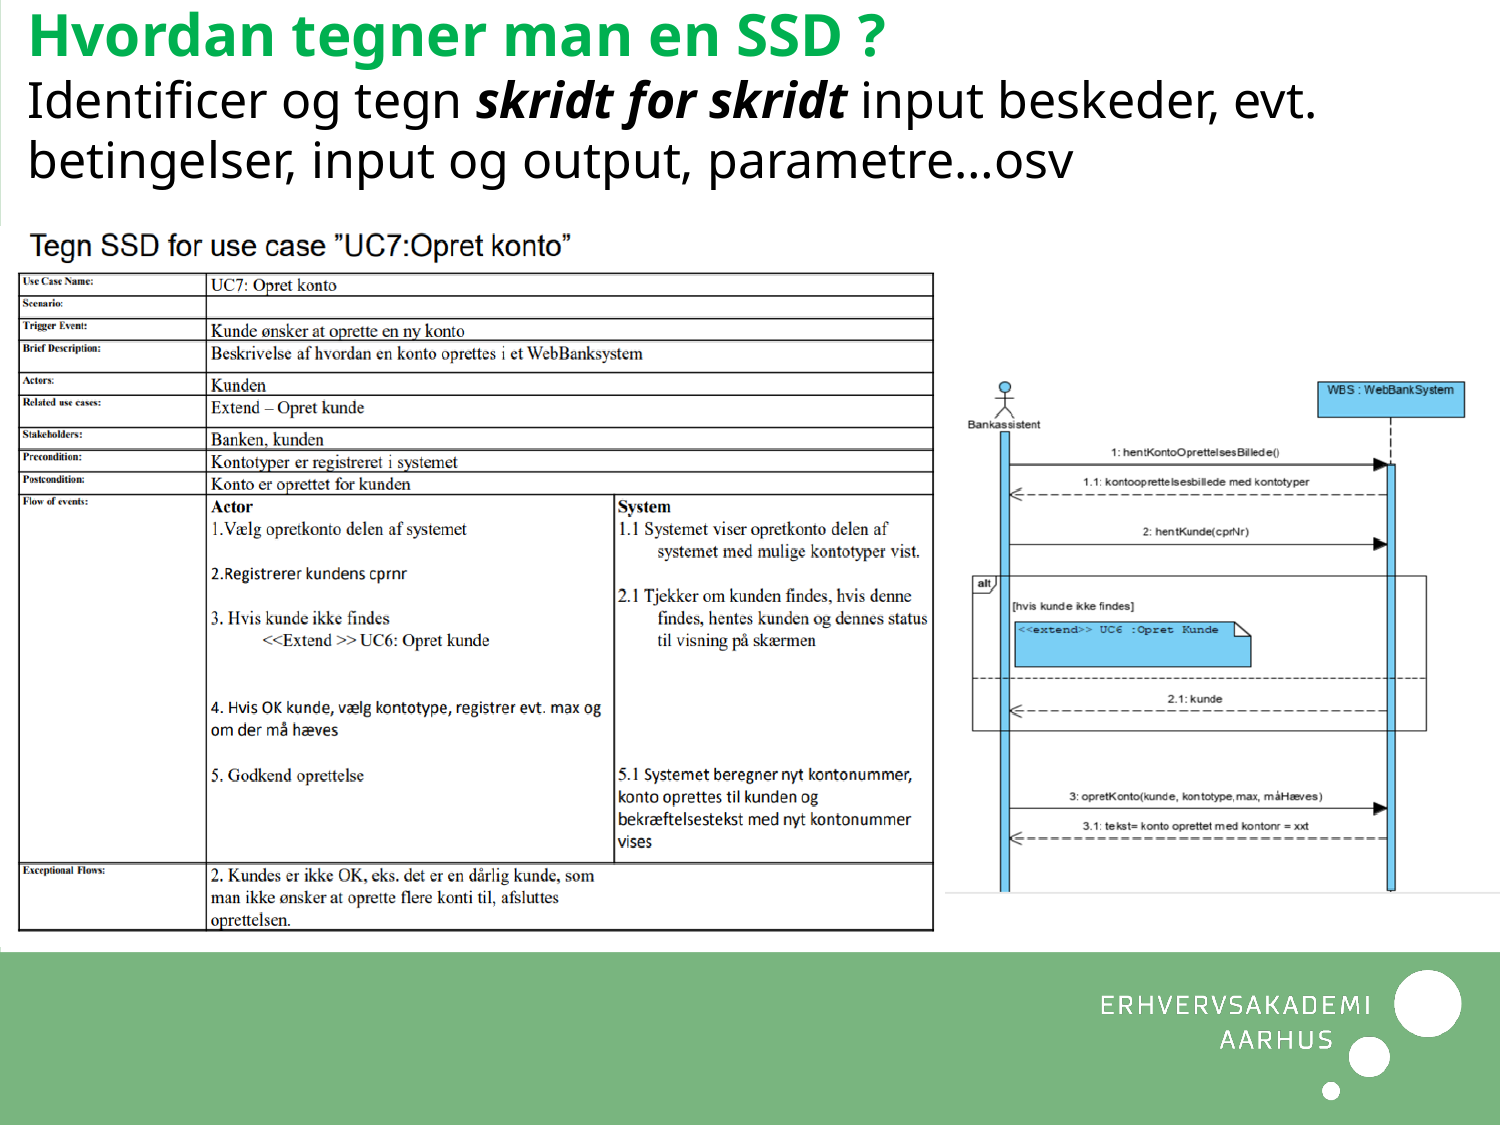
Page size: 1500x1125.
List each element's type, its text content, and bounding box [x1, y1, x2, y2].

picture [945, 365, 1500, 915]
picture [1087, 962, 1469, 1106]
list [0, 226, 946, 947]
text_box Hvordan tegner man en SSD ? Identificer og tegn skridt for skridt input beskeder, evt. betingelser, input og output, parametre…osv [12, 0, 1488, 196]
